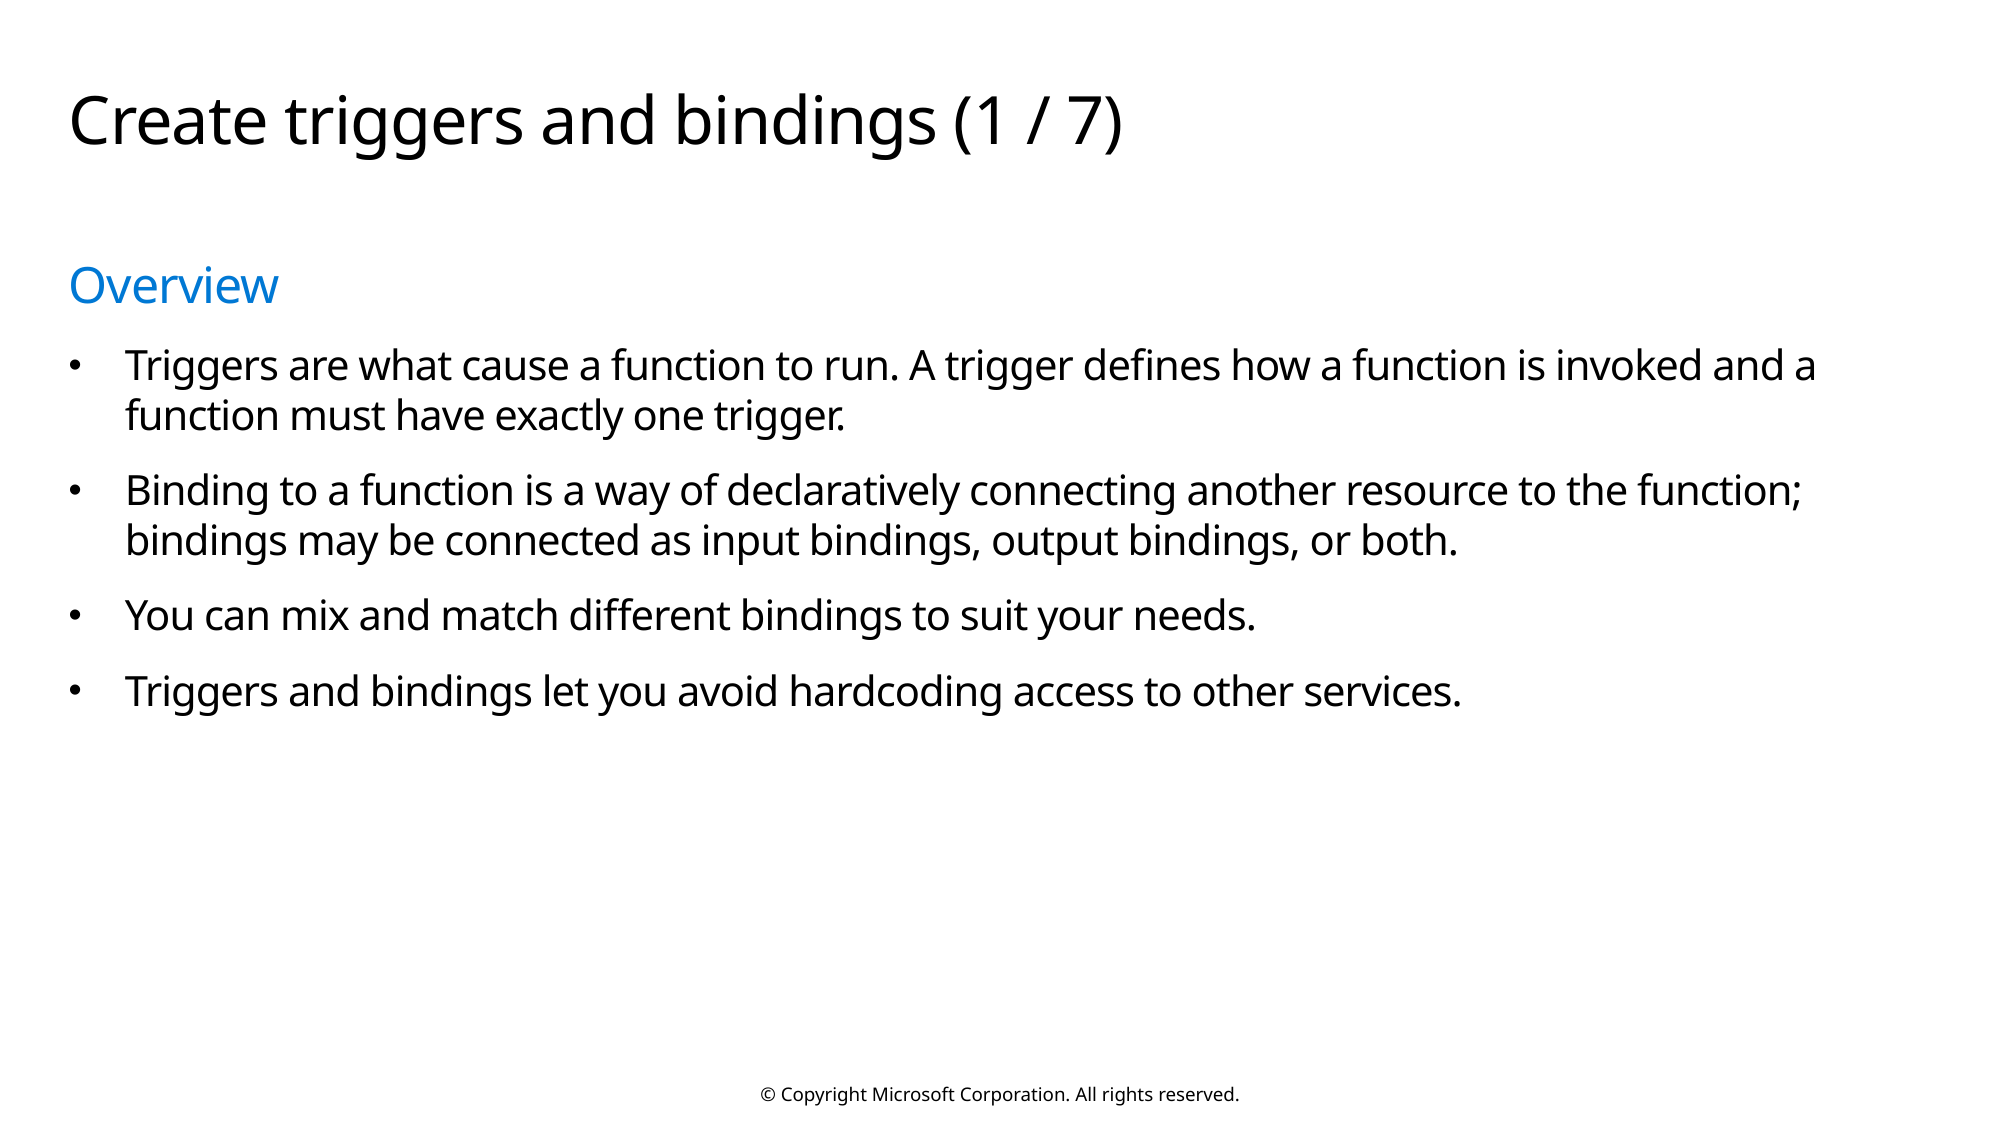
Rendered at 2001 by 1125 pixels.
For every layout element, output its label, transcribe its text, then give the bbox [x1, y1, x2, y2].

title Create triggers and bindings (1 / 7) [68, 72, 1930, 184]
text_box Overview Triggers are what cause a function to run. A trigger defines how a function is invoked and a function must have exactly one trigger. Binding to a function is a way of declaratively connecting another resource to the function; bindings may be connected as input bindings, output bindings, or both. You can mix and match different bindings to suit your needs. Triggers and bindings let you avoid hardcoding access to other services. [68, 238, 1929, 722]
